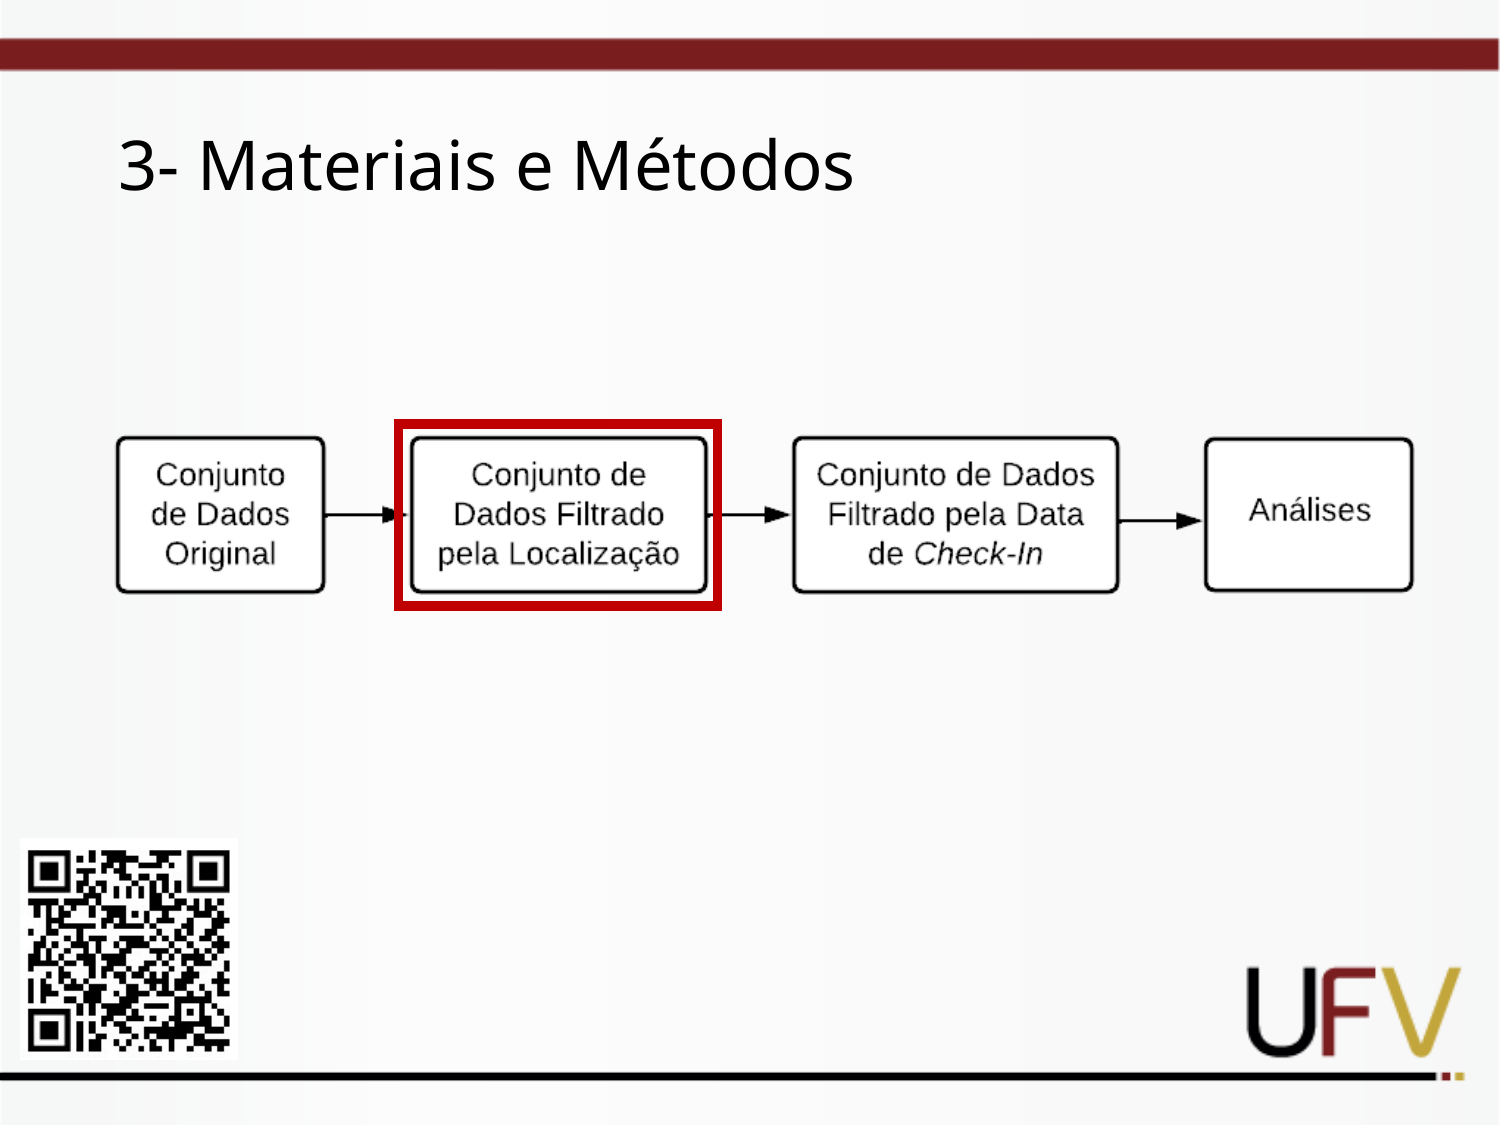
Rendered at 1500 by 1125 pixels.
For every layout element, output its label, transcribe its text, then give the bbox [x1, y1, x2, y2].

picture [0, 0, 1500, 1125]
title 3- Materiais e Métodos [103, 59, 1397, 278]
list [59, 398, 1478, 632]
